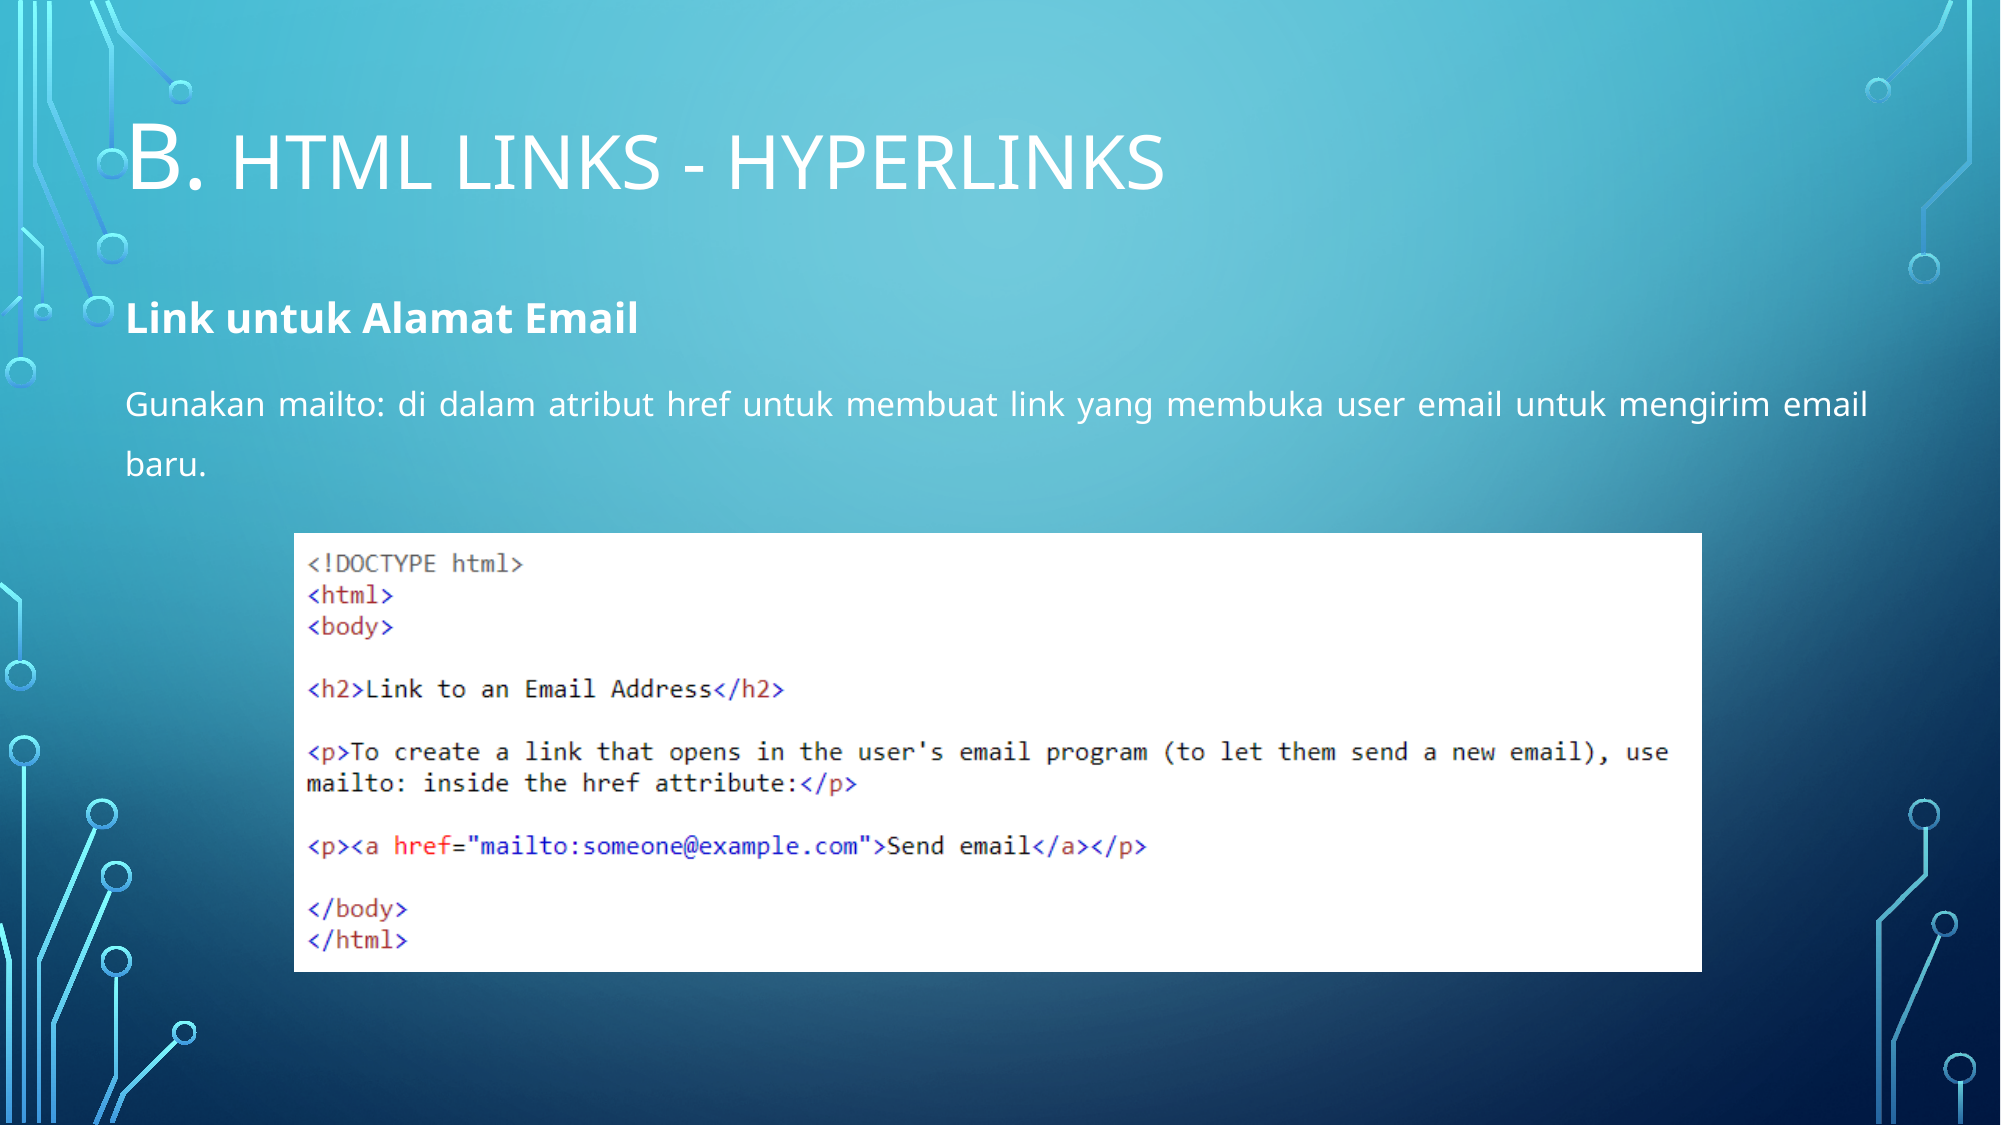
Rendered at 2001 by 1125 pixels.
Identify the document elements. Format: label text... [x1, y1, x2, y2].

picture [293, 533, 1703, 972]
list Link untuk Alamat Email Gunakan mailto: di dalam atribut href untuk membuat link yang membuka user email untuk mengirim email baru. [109, 259, 1887, 1045]
title b. Html Links - Hyperlinks [109, 101, 1887, 220]
